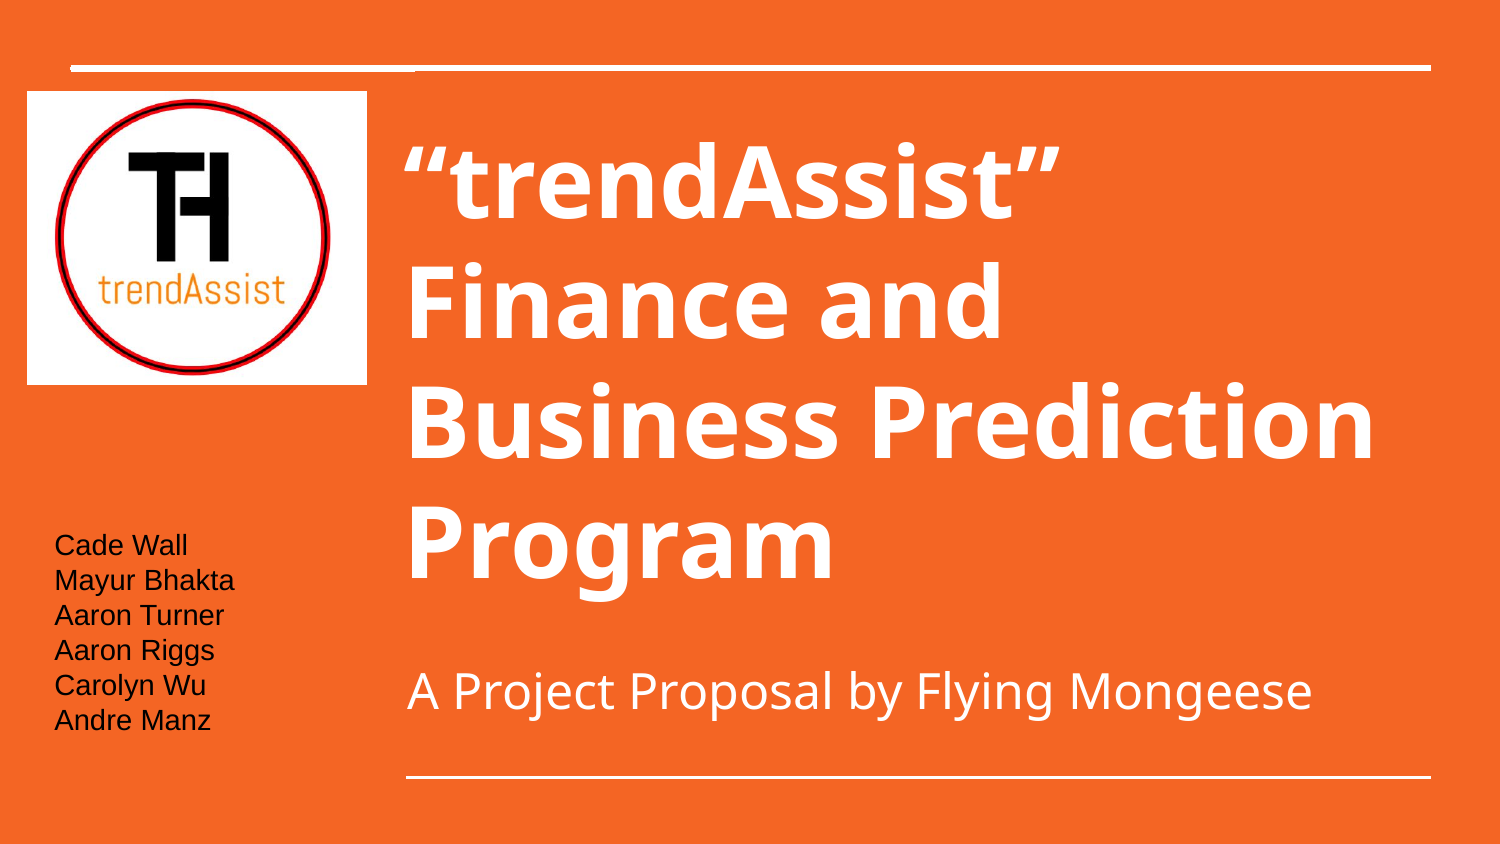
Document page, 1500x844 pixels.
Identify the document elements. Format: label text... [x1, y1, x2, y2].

text_box Cade Wall Mayur Bhakta Aaron Turner Aaron Riggs Carolyn Wu Andre Manz [39, 511, 381, 765]
subtitle A Project Proposal by Flying Mongeese [392, 633, 1431, 735]
picture [27, 91, 368, 385]
title “trendAssist” Finance and Business Prediction Program [389, 103, 1428, 357]
